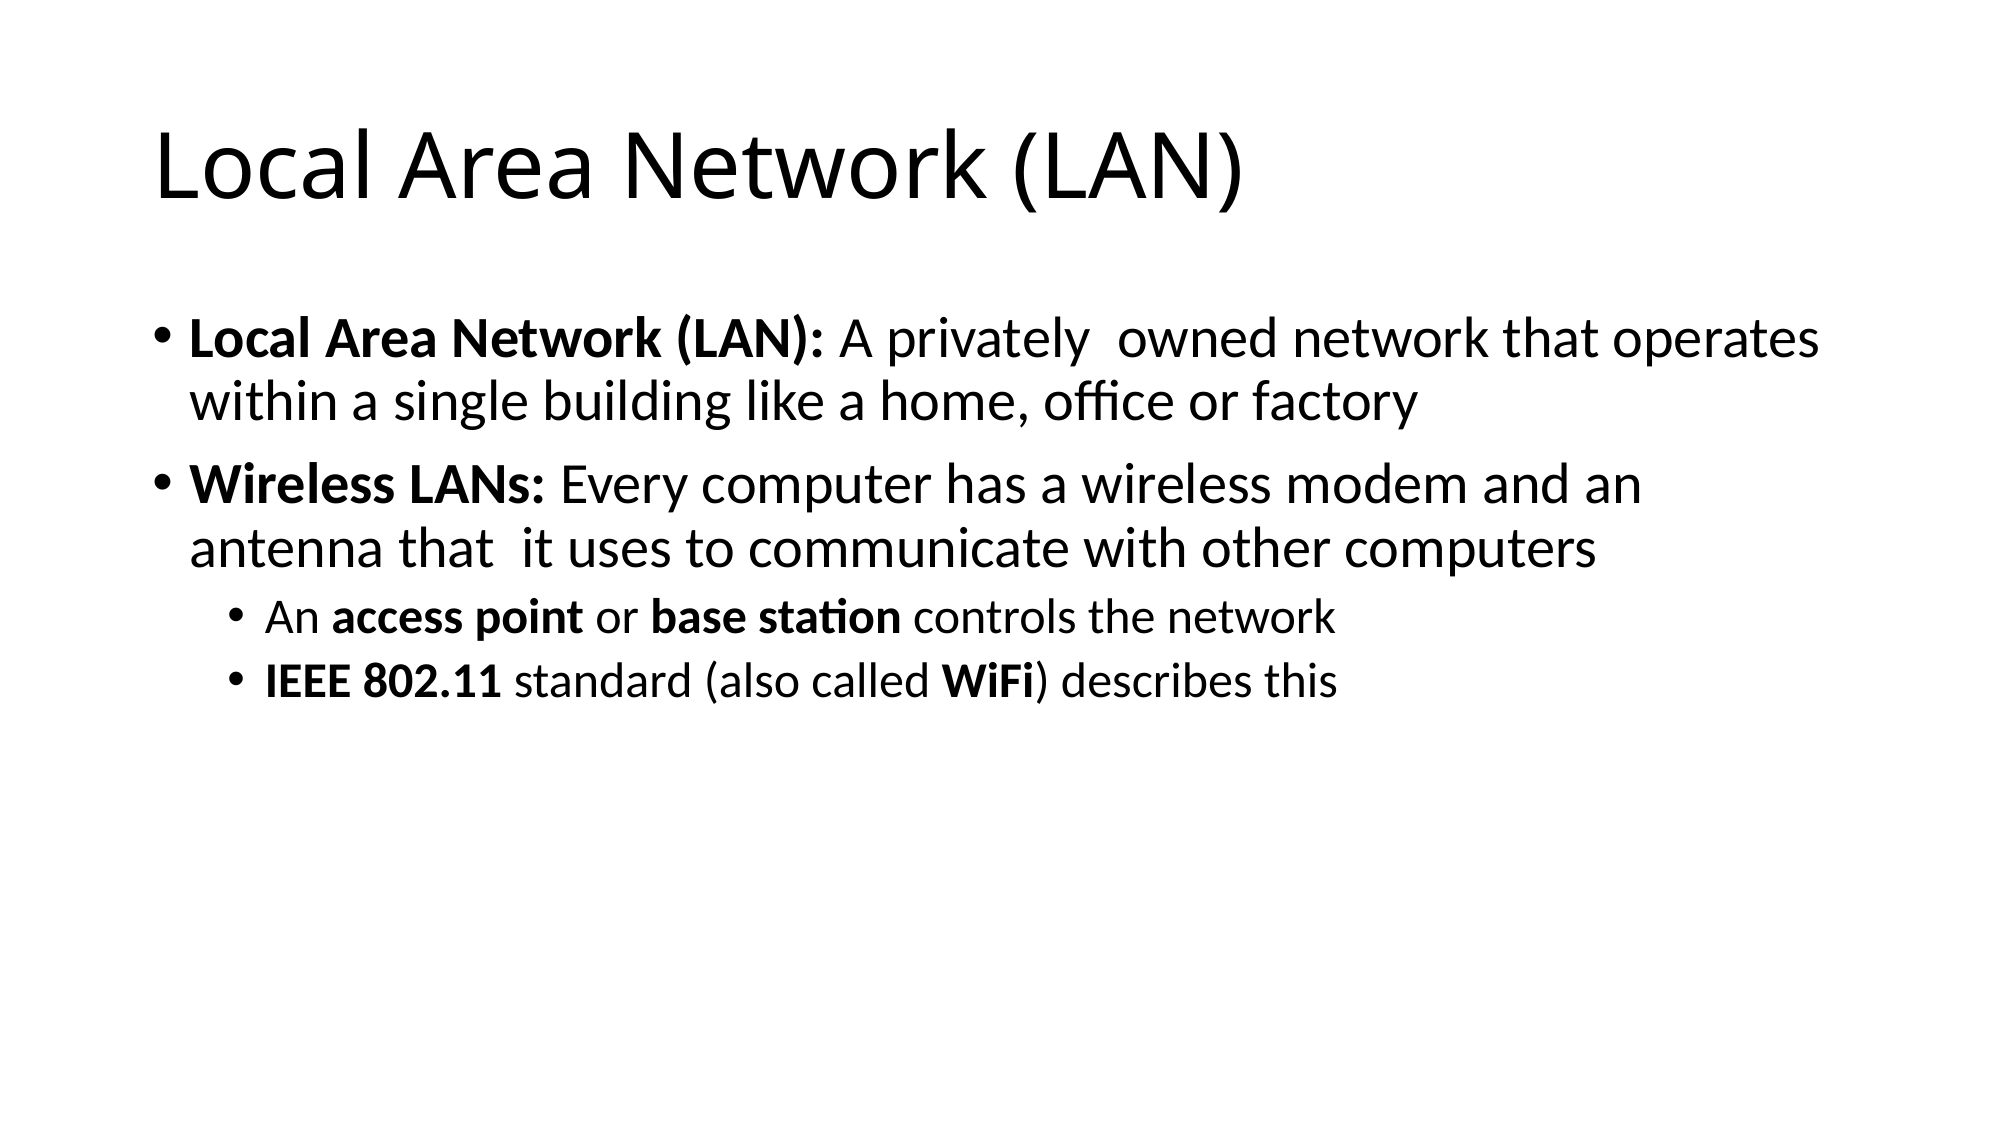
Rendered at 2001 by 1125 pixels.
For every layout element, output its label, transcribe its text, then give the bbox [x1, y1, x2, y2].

title Local Area Network (LAN) [137, 59, 1863, 278]
list Local Area Network (LAN): A privately owned network that operates within a single building like a home, office or factory Wireless LANs: Every computer has a wireless modem and an antenna that it uses to communicate with other computers An access point or base station controls the network IEEE 802.11 standard (also called WiFi) describes this [137, 299, 1863, 1014]
